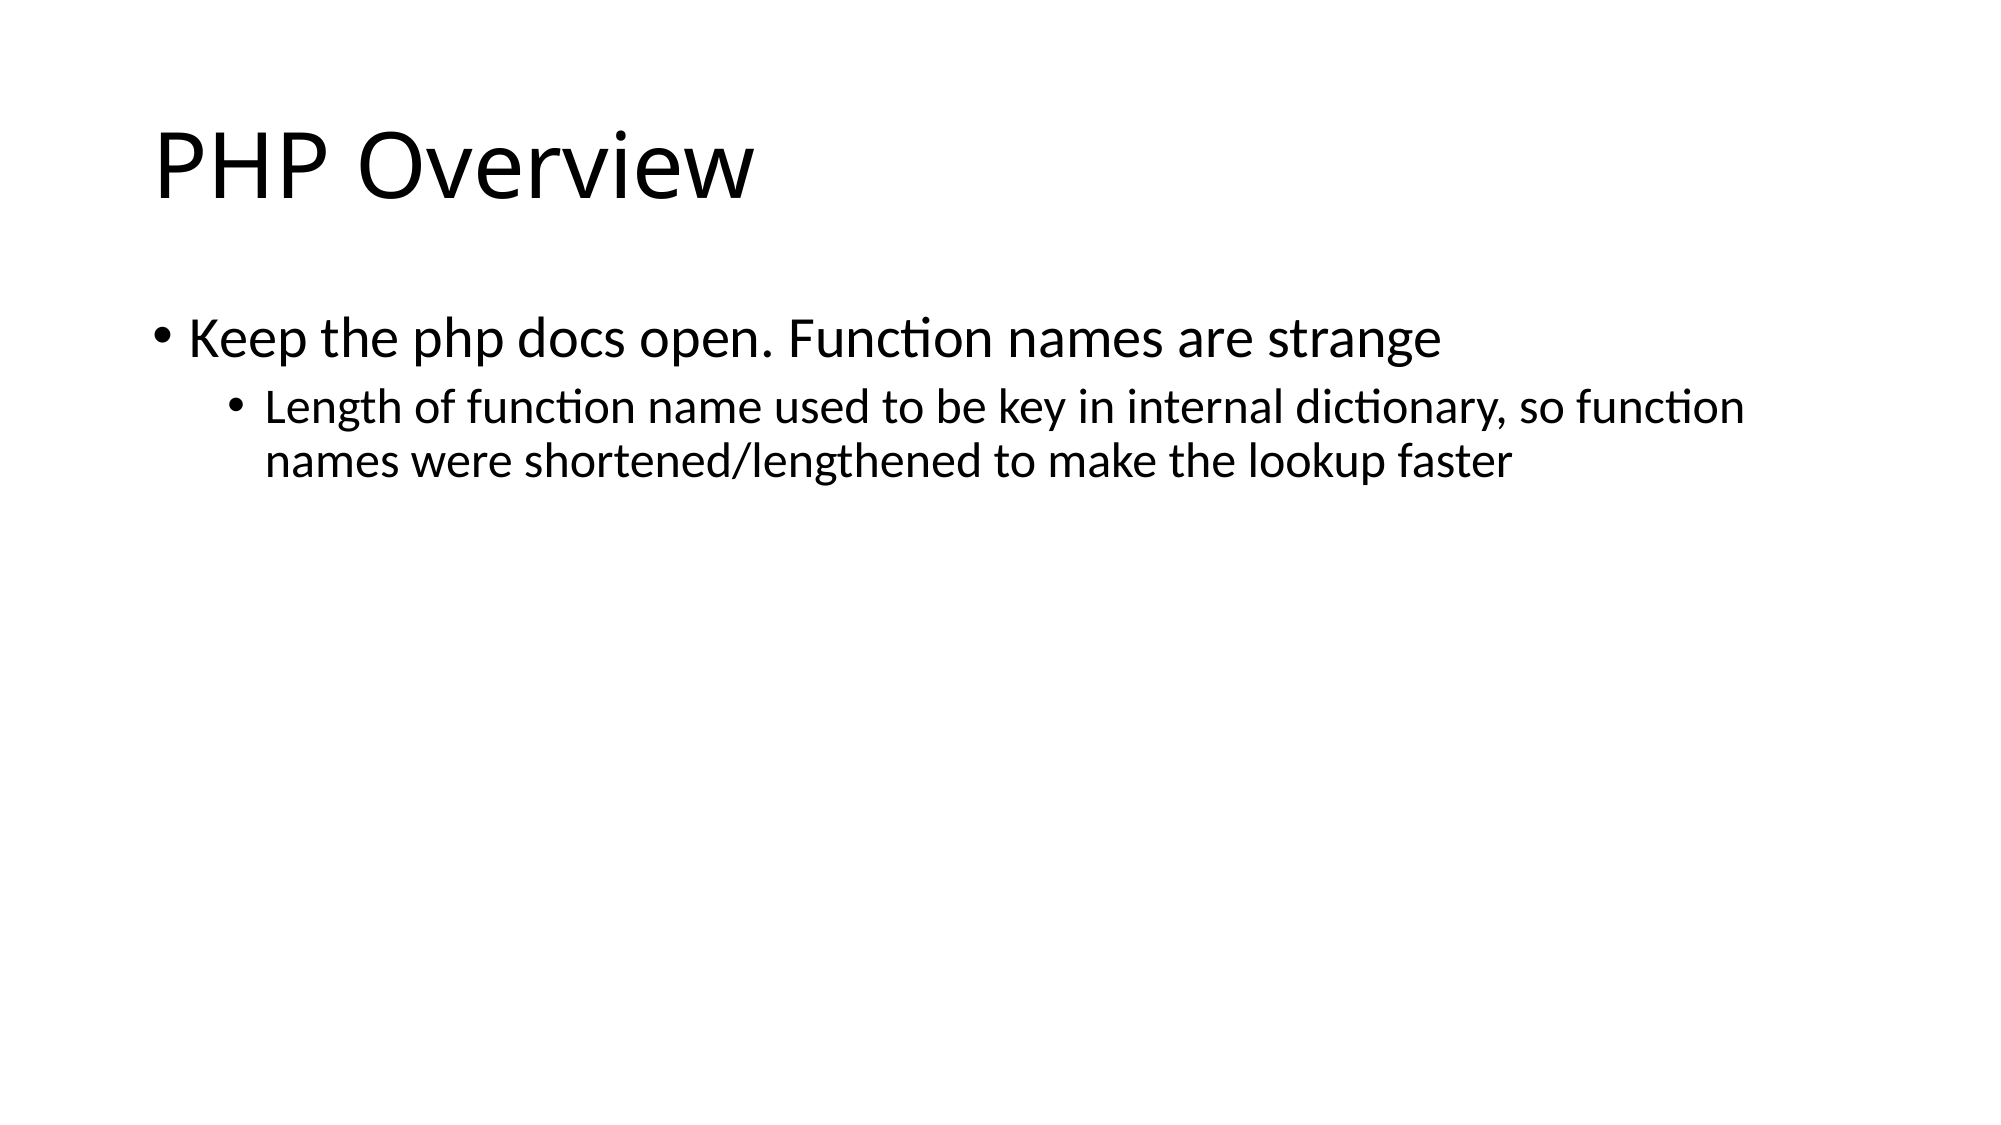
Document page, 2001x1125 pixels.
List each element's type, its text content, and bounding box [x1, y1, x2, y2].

title PHP Overview [137, 59, 1863, 278]
list Keep the php docs open. Function names are strange Length of function name used to be key in internal dictionary, so function names were shortened/lengthened to make the lookup faster [137, 299, 1863, 1014]
